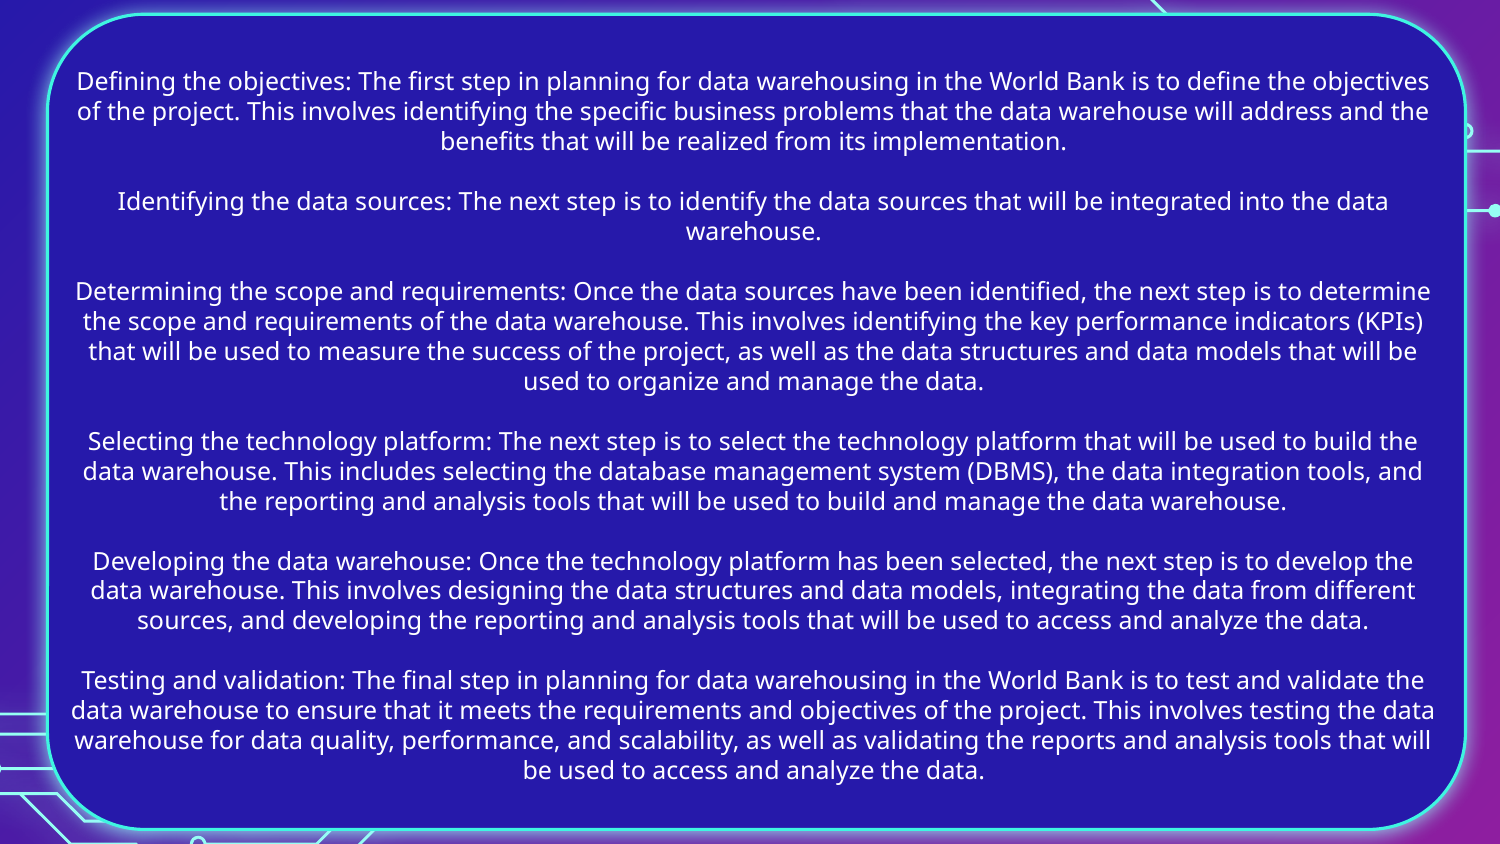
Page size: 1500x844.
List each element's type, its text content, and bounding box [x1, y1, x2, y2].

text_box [1019, 0, 1336, 485]
text_box [47, 14, 1014, 819]
subtitle Defining the objectives: The first step in planning for data warehousing in the World Bank is to define the objectives of the project. This involves identifying the specific business problems that the data warehouse will address and the benefits that will be realized from its implementation. Identifying the data sources: The next step is to identify the data sources that will be integrated into the data warehouse. Determining the scope and requirements: Once the data sources have been identified, the next step is to determine the scope and requirements of the data warehouse. This involves identifying the key performance indicators (KPIs) that will be used to measure the success of the project, as well as the data structures and data models that will be used to organize and manage the data. Selecting the technology platform: The next step is to select the technology platform that will be used to build the data warehouse. This includes selecting the database management system (DBMS), the data integration tools, and the reporting and analysis tools that will be used to build and manage the data warehouse. Developing the data warehouse: Once the technology platform has been selected, the next step is to develop the data warehouse. This involves designing the data structures and data models, integrating the data from different sources, and developing the reporting and analysis tools that will be used to access and analyze the data. Testing and validation: The final step in planning for data warehousing in the World Bank is to test and validate the data warehouse to ensure that it meets the requirements and objectives of the project. This involves testing the data warehouse for data quality, performance, and scalability, as well as validating the reports and analysis tools that will be used to access and analyze the data. [65, 274, 1443, 681]
text_box [426, 14, 1466, 830]
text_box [105, 385, 422, 844]
